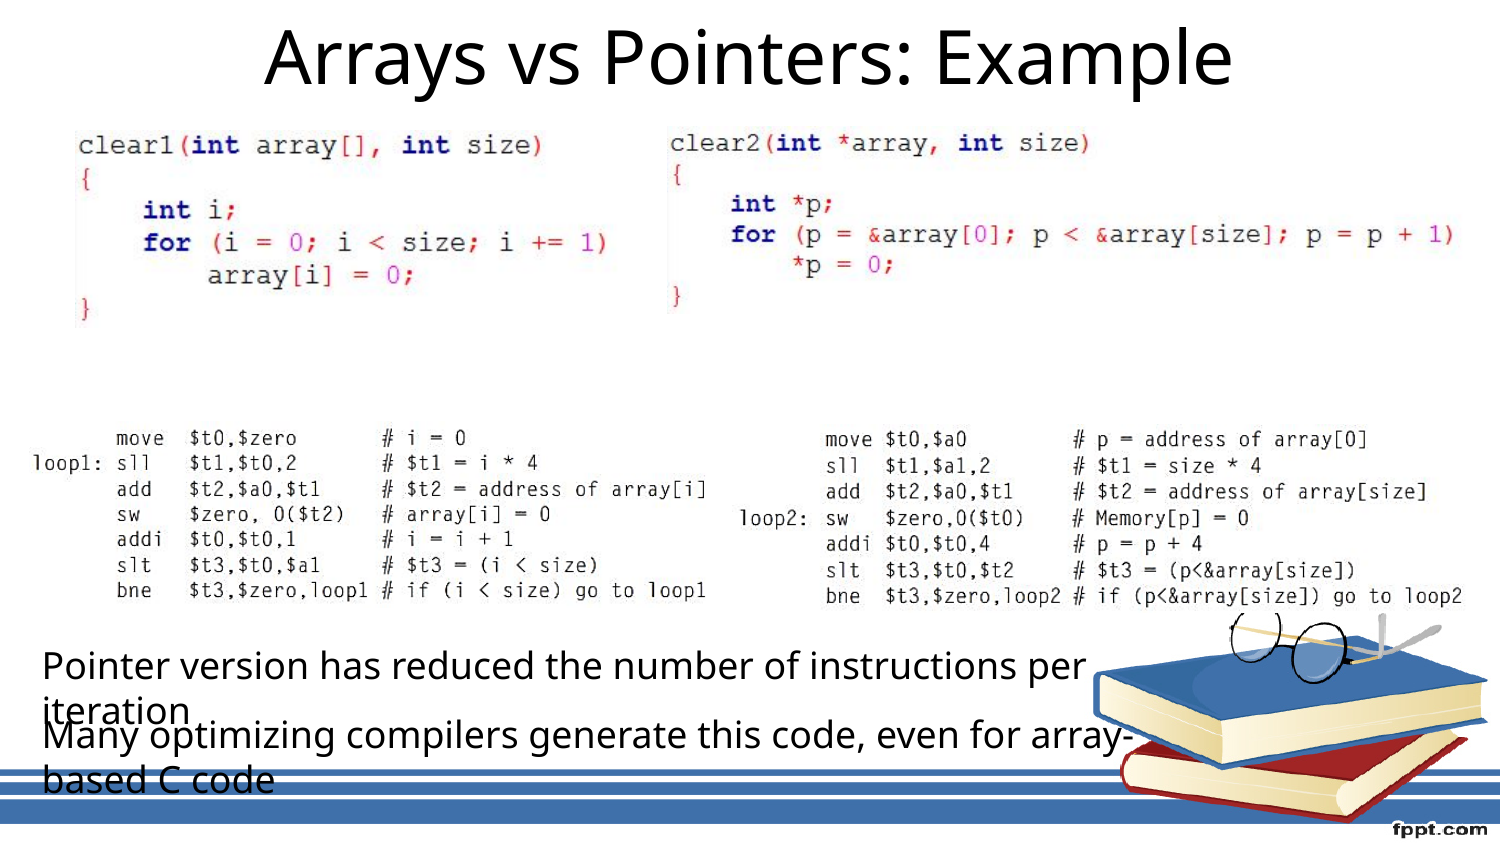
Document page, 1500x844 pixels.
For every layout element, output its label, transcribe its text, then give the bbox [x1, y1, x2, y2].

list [74, 130, 618, 329]
text_box Pointer version has reduced the number of instructions per iteration [26, 634, 1223, 703]
picture [0, 0, 1500, 844]
title Arrays vs Pointers: Example [75, 8, 1425, 102]
text_box Many optimizing compilers generate this code, even for array-based C code [26, 703, 1223, 809]
